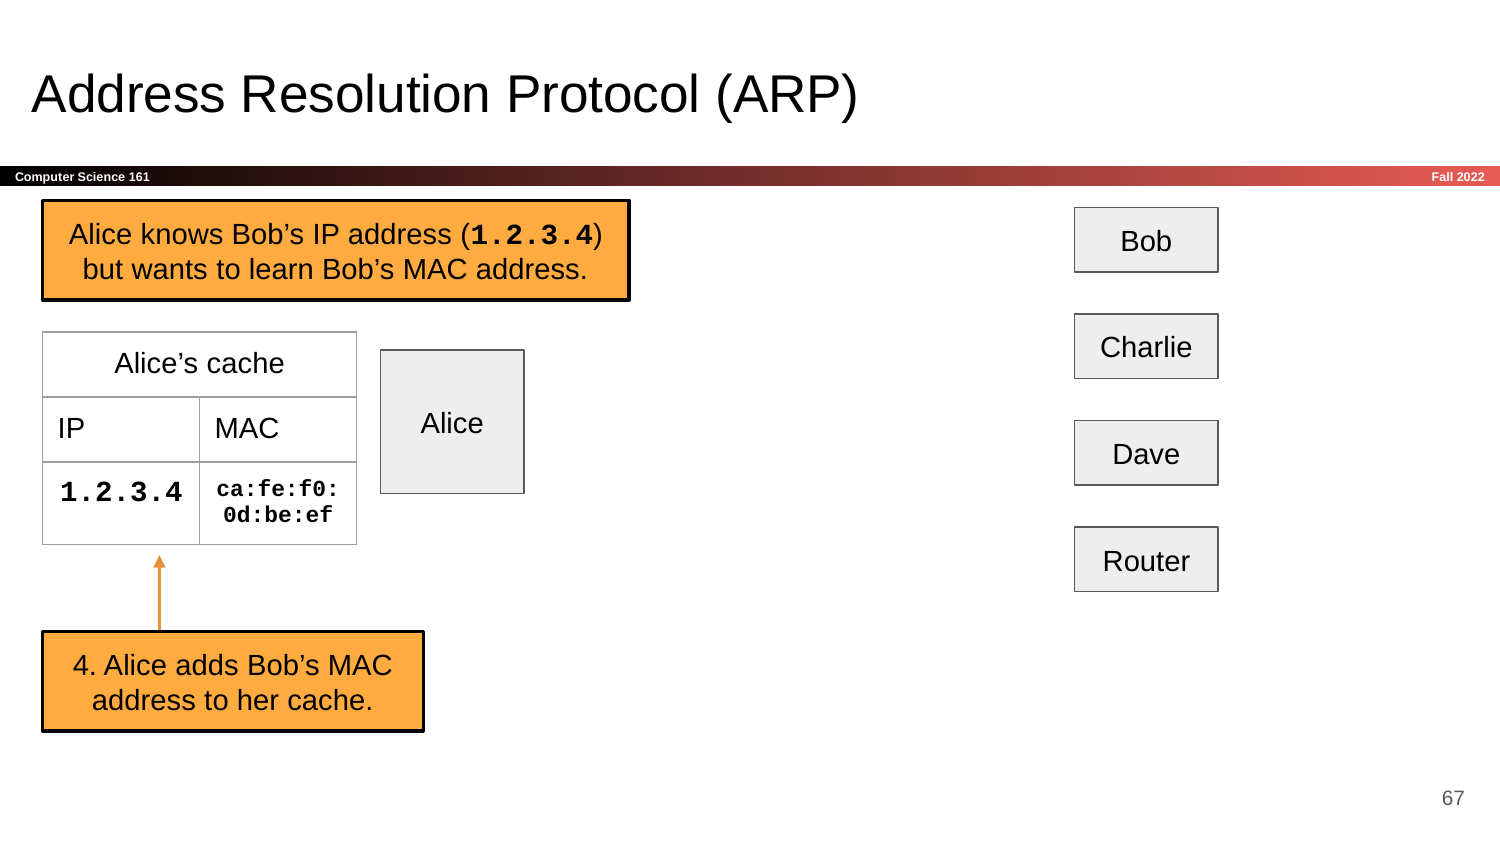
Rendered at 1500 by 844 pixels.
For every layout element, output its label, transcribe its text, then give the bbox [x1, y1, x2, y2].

text_box Alice knows Bob’s IP address (1.2.3.4) but wants to learn Bob’s MAC address. [42, 200, 629, 301]
table_header Alice’s cache [43, 333, 356, 396]
text_box Bob [1074, 207, 1219, 272]
slide_number ‹#› [1389, 764, 1480, 830]
text_box Router [1074, 527, 1219, 592]
text_box Charlie [1074, 313, 1219, 379]
table_cell IP [43, 398, 199, 461]
table_cell MAC [200, 398, 356, 461]
title Address Resolution Protocol (ARP) [16, 44, 1415, 139]
table_cell ca:fe:f0:0d:be:ef [200, 463, 356, 544]
text_box Dave [1074, 420, 1219, 486]
text_box Alice [380, 350, 525, 494]
table_cell 1.2.3.4 [43, 463, 199, 544]
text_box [42, 554, 424, 733]
